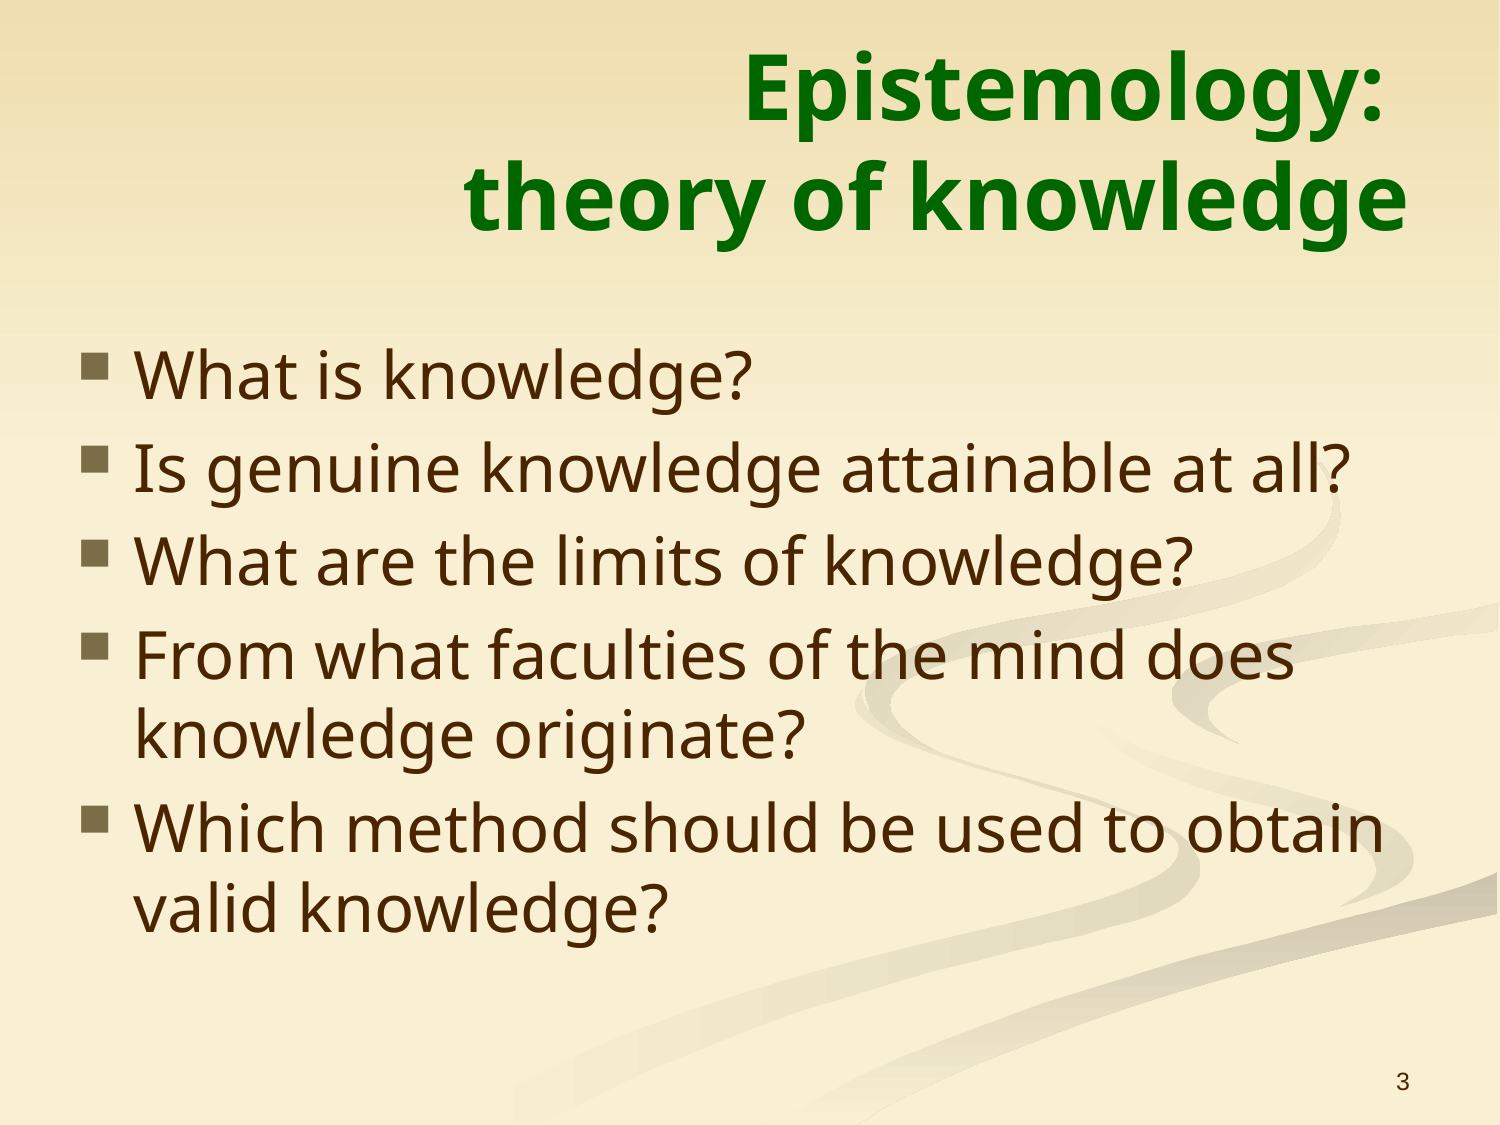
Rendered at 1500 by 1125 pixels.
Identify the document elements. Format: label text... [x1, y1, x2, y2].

title Epistemology: theory of knowledge [75, 45, 1425, 233]
slide_number 3 [1074, 1025, 1425, 1104]
list What is knowledge? Is genuine knowledge attainable at all? What are the limits of knowledge? From what faculties of the mind does knowledge originate? Which method should be used to obtain valid knowledge? [62, 324, 1463, 1000]
